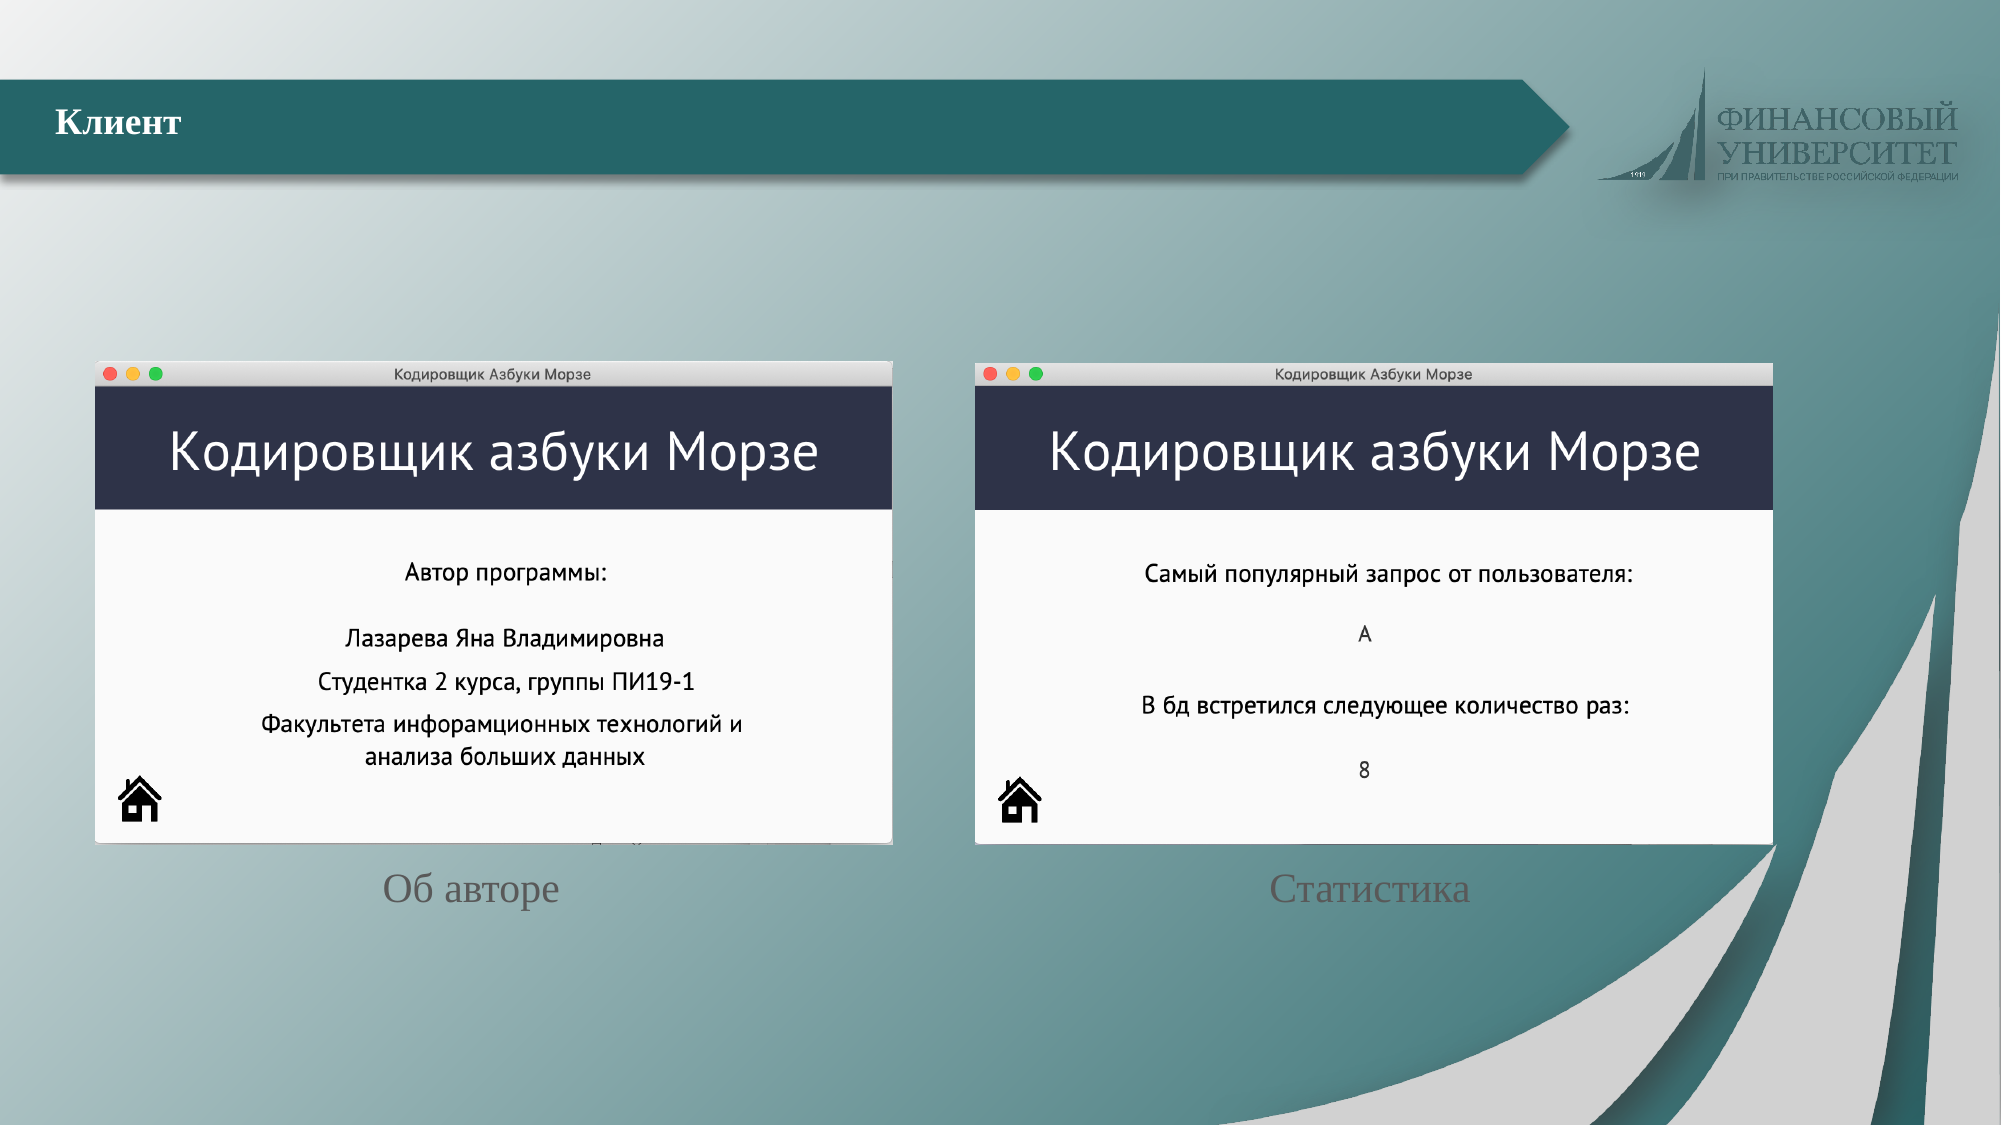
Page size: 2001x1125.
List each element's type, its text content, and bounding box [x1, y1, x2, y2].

title Клиент [40, 94, 1746, 157]
picture [1595, 62, 1959, 192]
text_box Статистика [1254, 858, 1494, 948]
text_box Об авторе [367, 858, 584, 948]
picture [95, 361, 893, 846]
picture [975, 363, 1773, 845]
